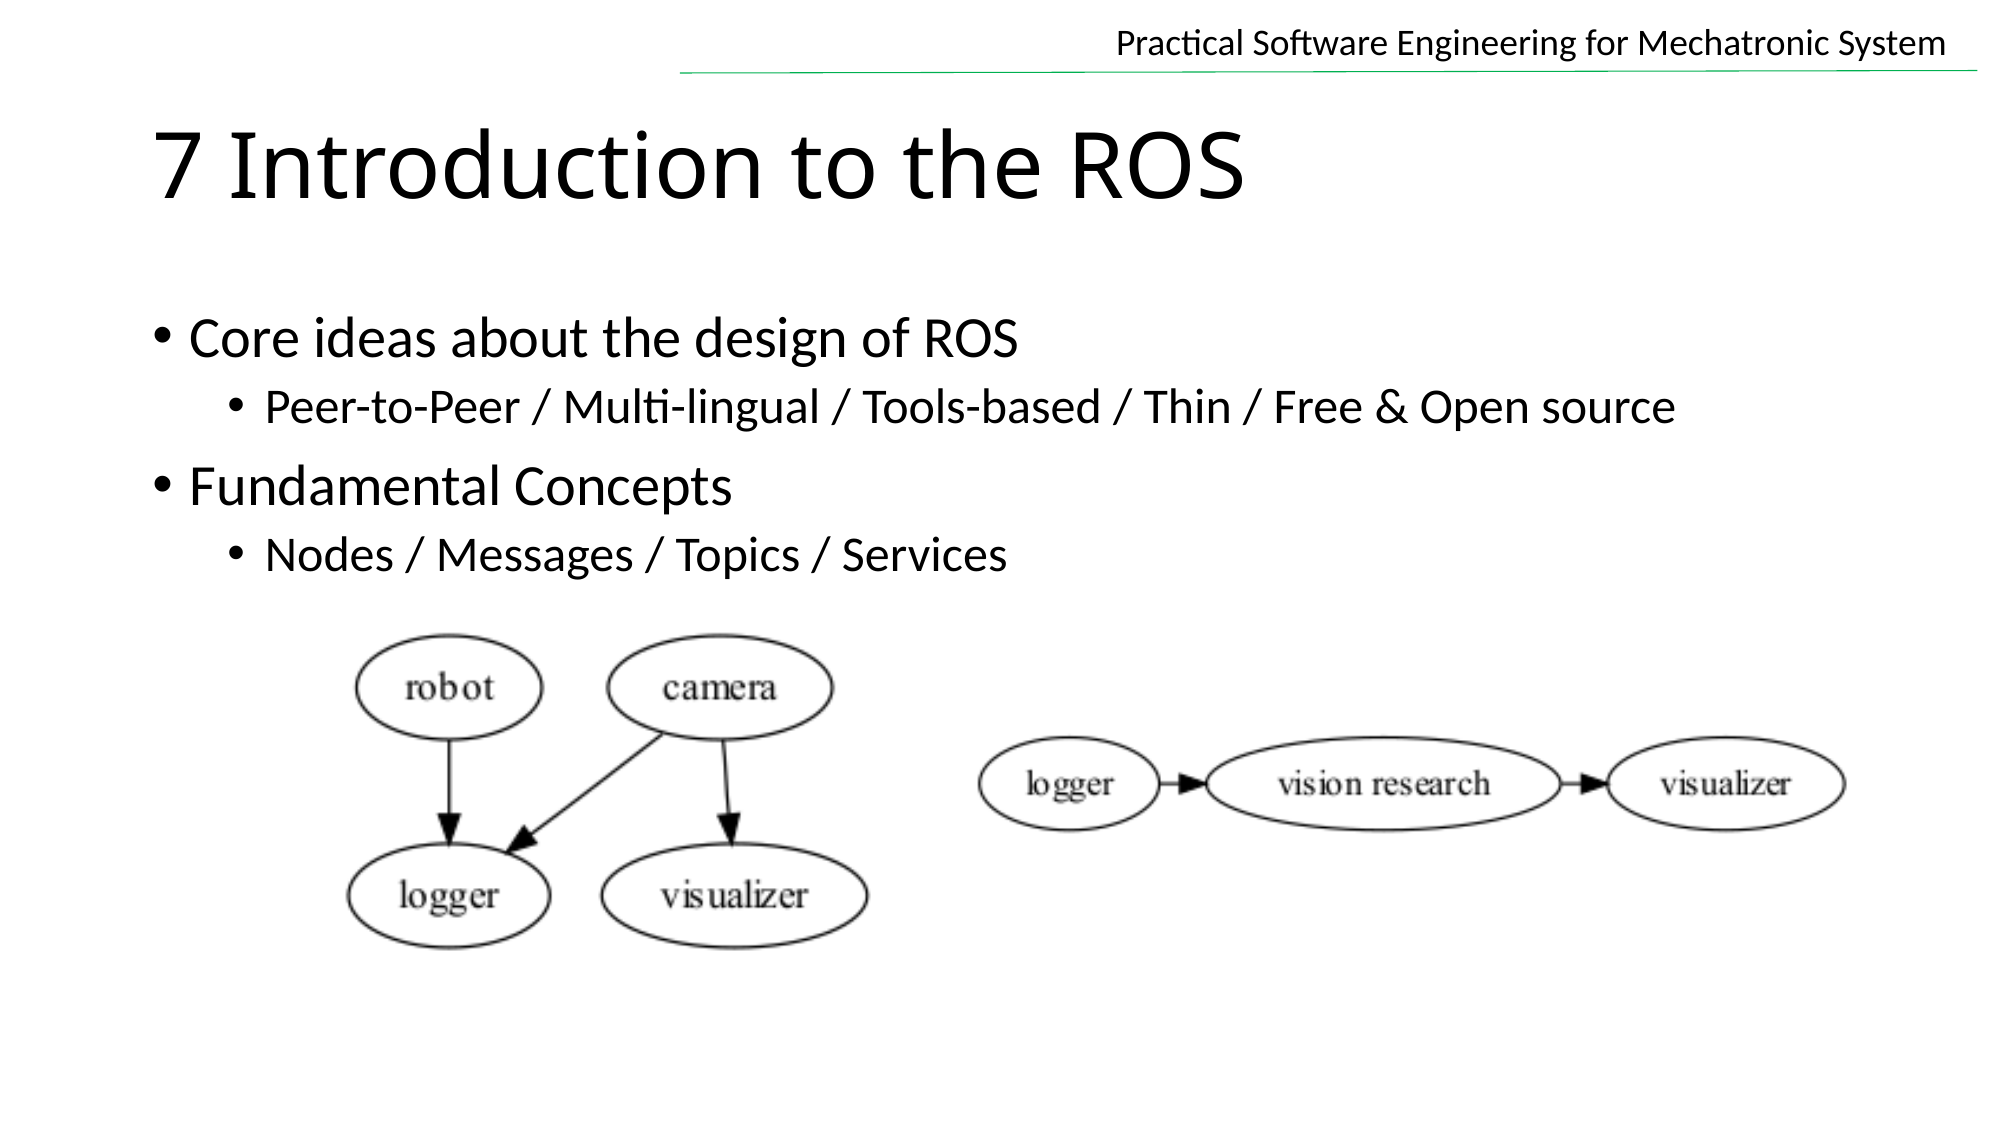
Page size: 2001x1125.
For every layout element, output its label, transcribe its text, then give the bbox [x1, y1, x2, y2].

picture [283, 589, 1892, 985]
list Core ideas about the design of ROS Peer-to-Peer / Multi-lingual / Tools-based / Thin / Free & Open source Fundamental Concepts Nodes / Messages / Topics / Services [137, 299, 1863, 1014]
title 7 Introduction to the ROS [137, 59, 1863, 278]
